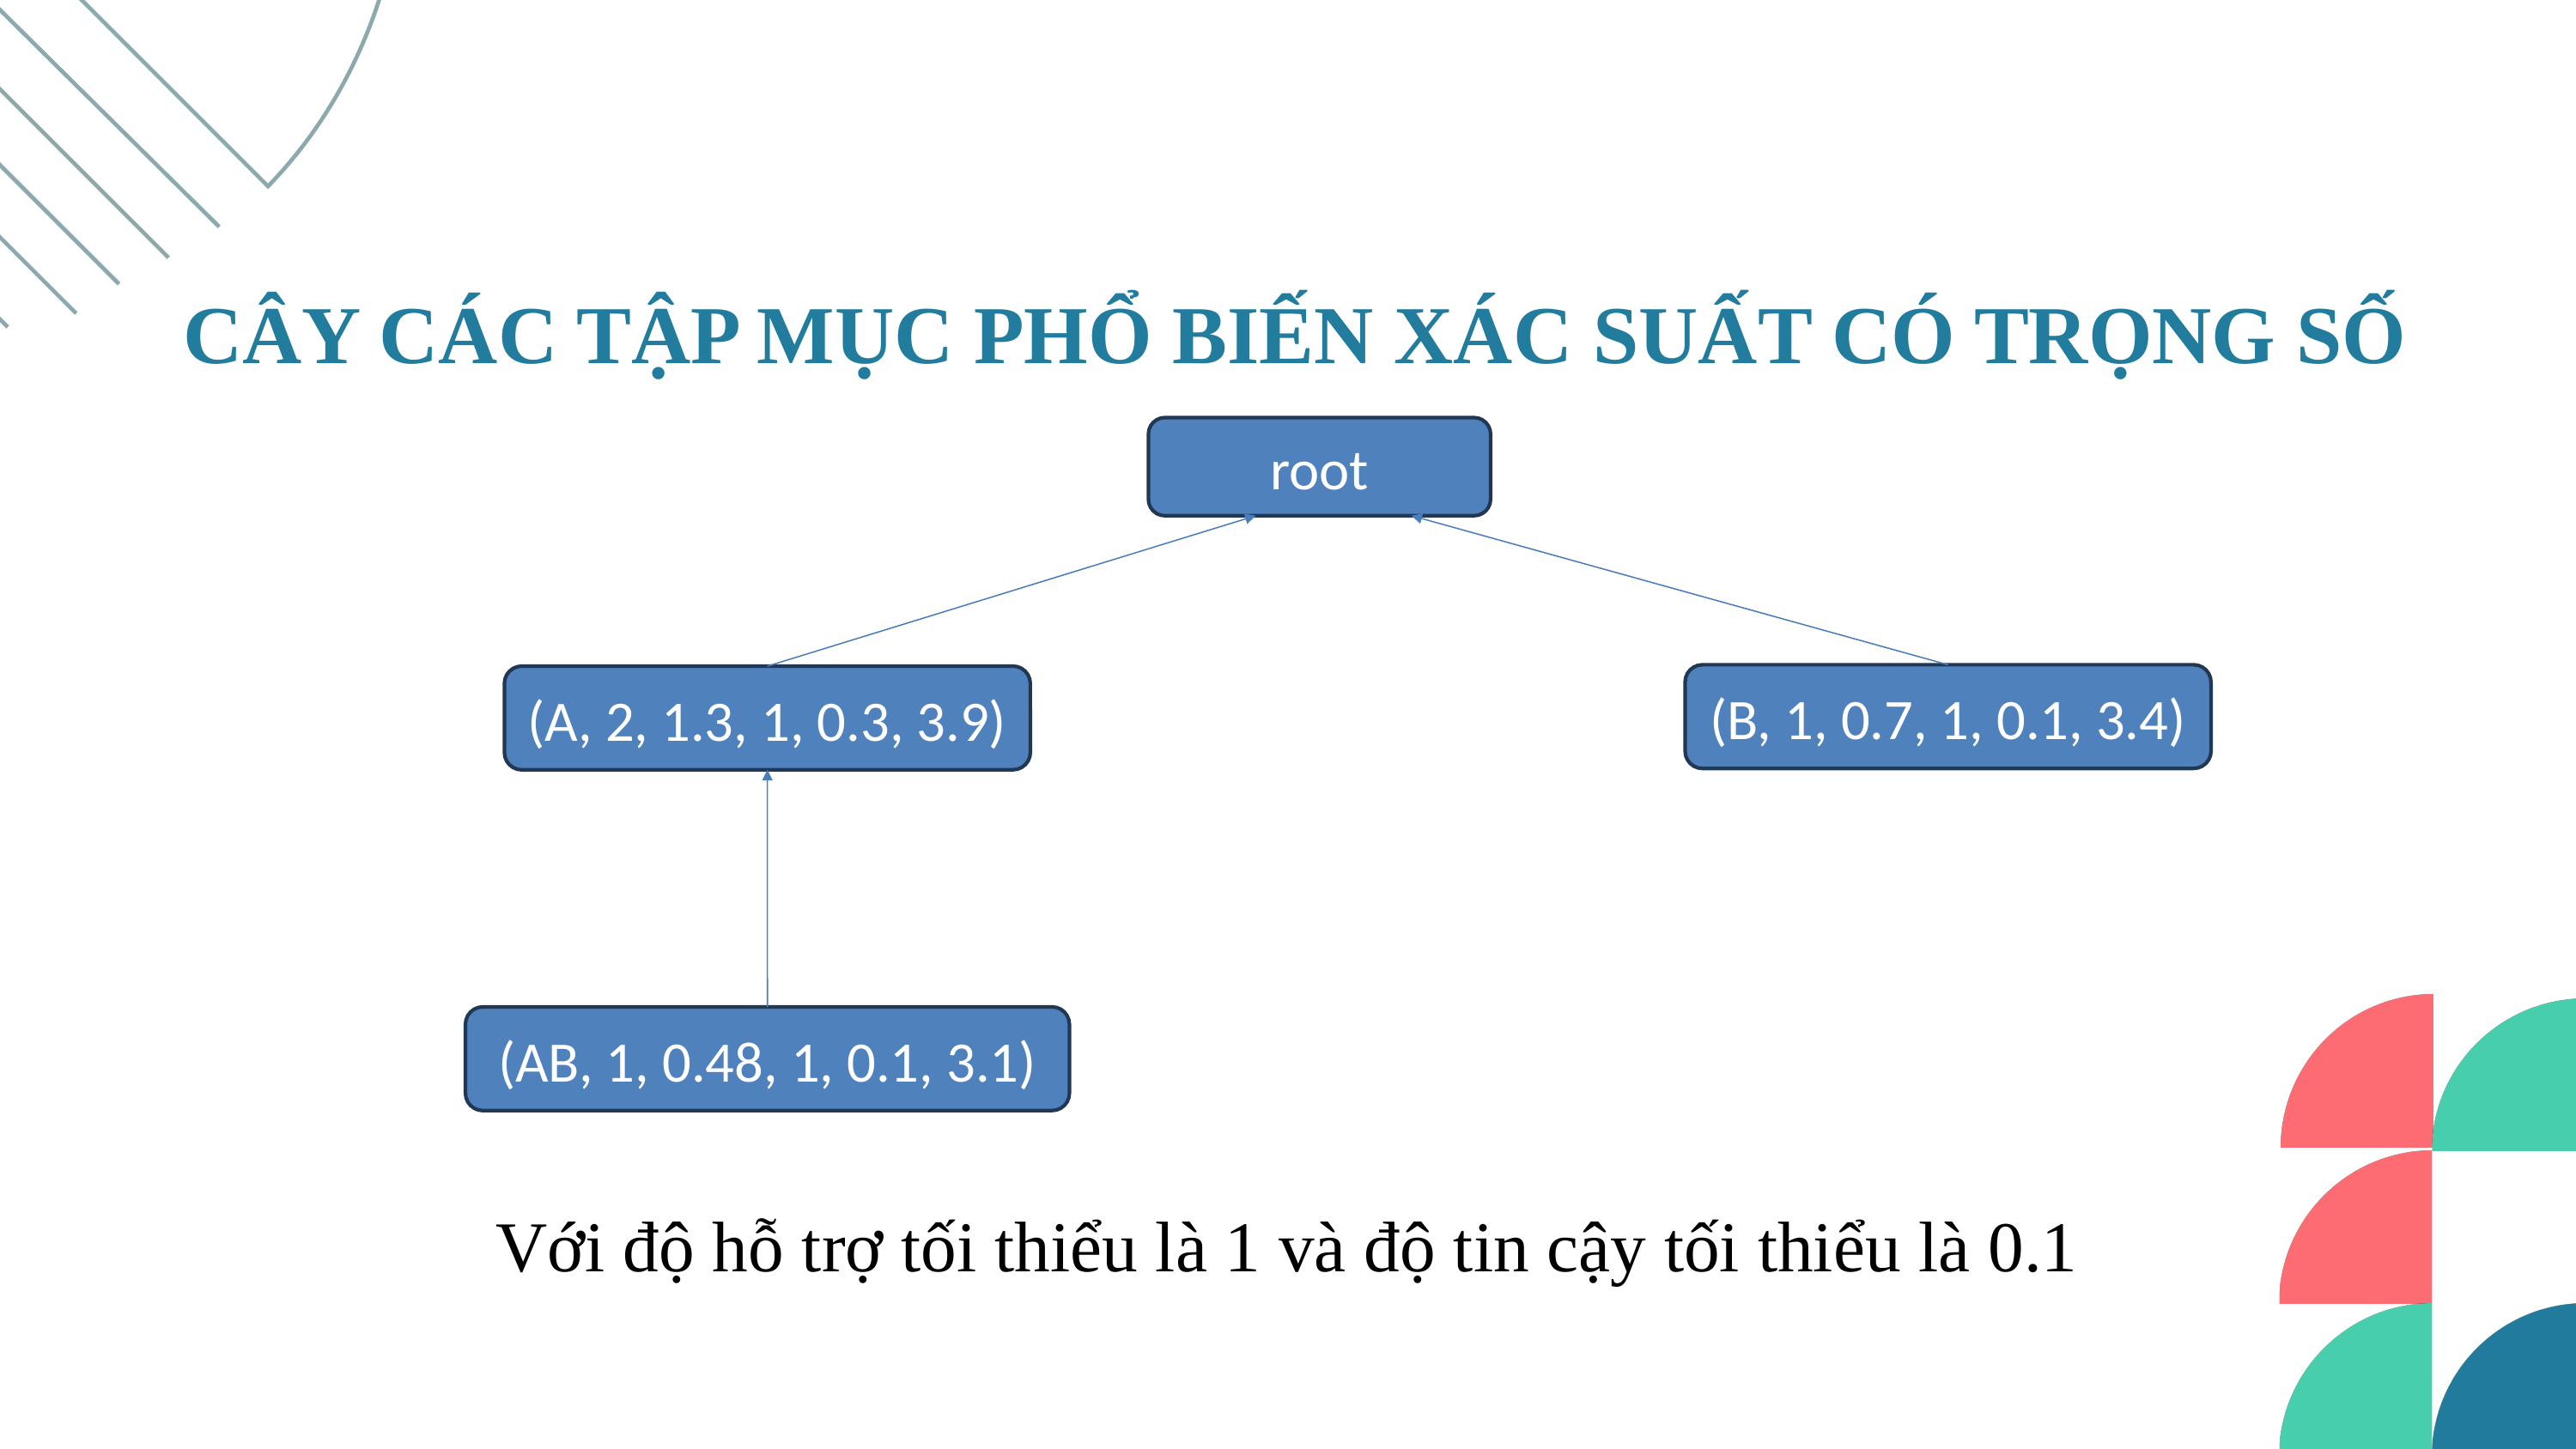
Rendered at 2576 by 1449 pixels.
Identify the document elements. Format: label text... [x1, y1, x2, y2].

text_box [2281, 994, 2433, 1148]
text_box [2279, 1303, 2432, 1449]
text_box [2432, 1303, 2576, 1449]
text_box Với độ hỗ trợ tối thiểu là 1 và độ tin cậy tối thiểu là 0.1 [483, 1193, 2105, 1379]
text_box [2432, 998, 2576, 1151]
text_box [1411, 515, 1948, 665]
text_box (AB, 1, 0.48, 1, 0.1, 3.1) [463, 1004, 1072, 1113]
text_box root [1146, 415, 1493, 518]
text_box [2279, 1150, 2433, 1303]
text_box (A, 2, 1.3, 1, 0.3, 3.9) [502, 664, 1033, 772]
text_box (B, 1, 0.7, 1, 0.1, 3.4) [1683, 663, 2214, 771]
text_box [767, 515, 1256, 667]
text_box CÂY CÁC TẬP MỤC PHỔ BIẾN XÁC SUẤT CÓ TRỌNG SỐ [118, 232, 2469, 380]
